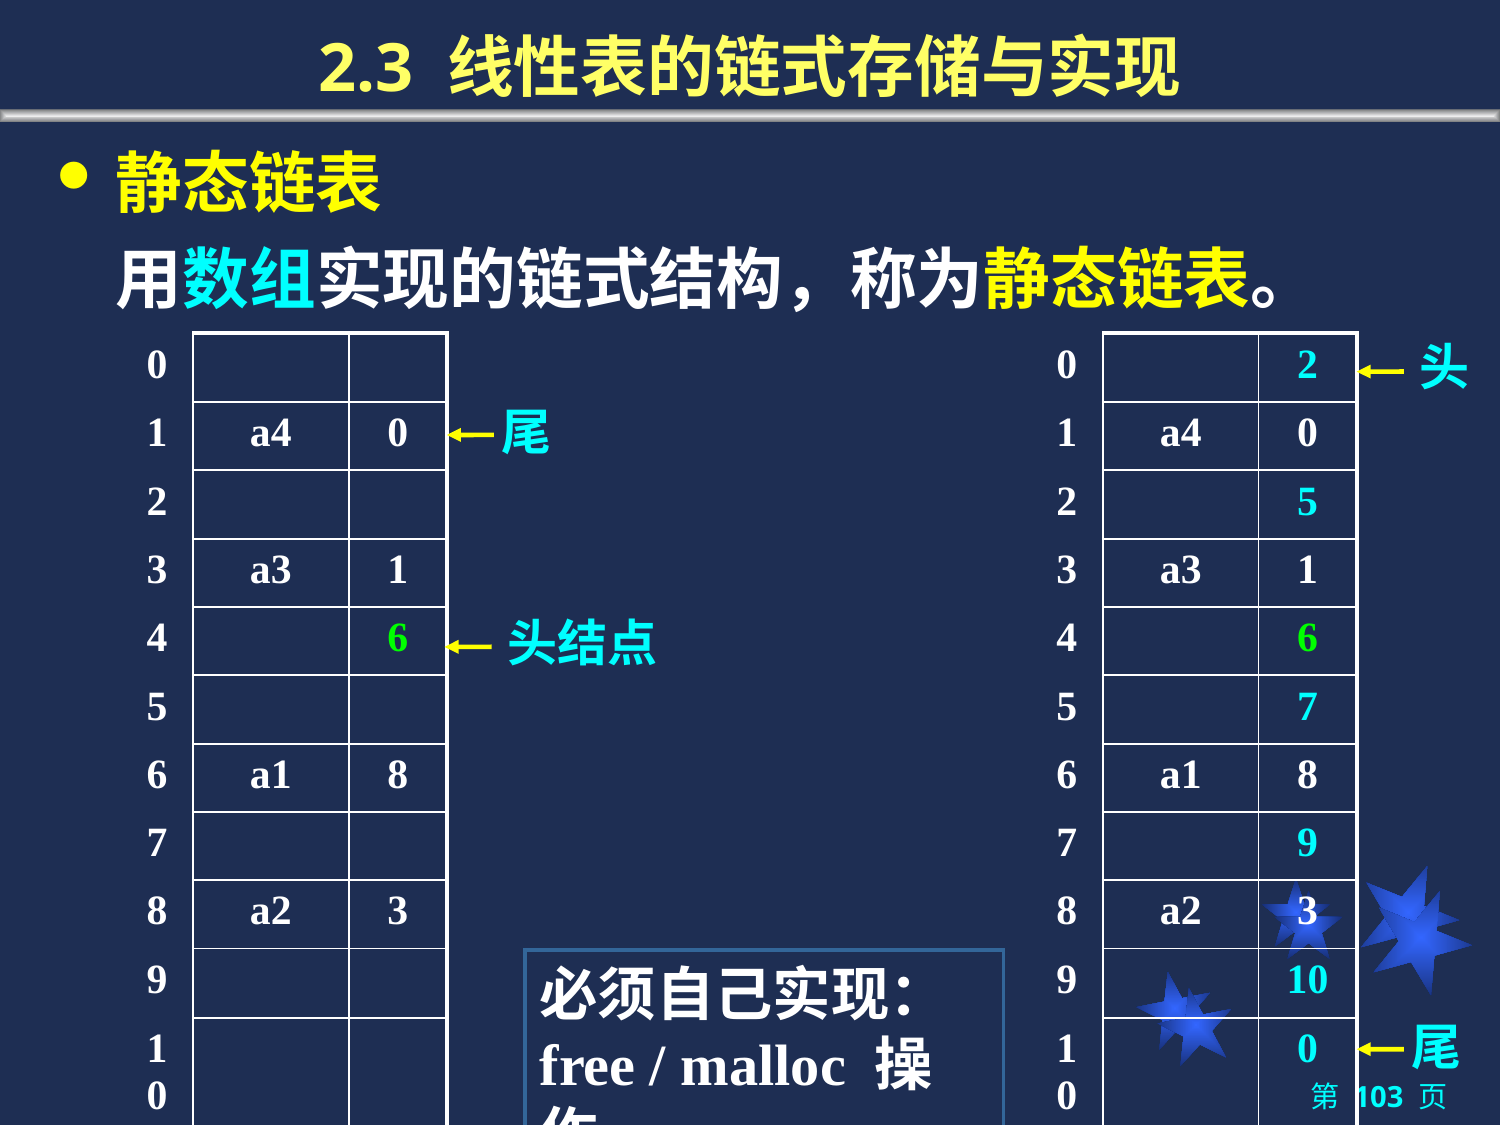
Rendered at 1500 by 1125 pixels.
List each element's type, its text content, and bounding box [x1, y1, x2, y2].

title 2.3 线性表的链式存储与实现 [0, 0, 1500, 113]
table_cell 10 [1259, 949, 1355, 1017]
table_cell [194, 949, 348, 1017]
table_cell 0 [1259, 1019, 1355, 1125]
table_cell 8 [1259, 745, 1355, 811]
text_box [1356, 1007, 1478, 1084]
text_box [444, 603, 673, 679]
table_cell 8 [121, 880, 192, 949]
table_cell 4 [121, 607, 192, 675]
table_cell 6 [121, 744, 192, 812]
table_cell 7 [1259, 676, 1355, 743]
table_cell [194, 813, 348, 879]
table_cell 9 [121, 949, 192, 1018]
table_cell [1104, 949, 1258, 1017]
table_cell 1 [121, 402, 192, 470]
table_cell a3 [194, 540, 348, 606]
table_cell 5 [1259, 471, 1355, 538]
table_cell a4 [194, 403, 348, 469]
table_cell 8 [350, 745, 445, 811]
table_cell [350, 676, 445, 743]
table_cell 1 [1031, 402, 1102, 470]
table_cell 8 [1031, 880, 1102, 949]
table_cell 7 [121, 812, 192, 880]
table_cell 1 [1259, 540, 1355, 606]
table_header 0 [1031, 333, 1102, 402]
table_cell 6 [350, 608, 439, 674]
table_cell 3 [121, 539, 192, 607]
table_cell a4 [1104, 403, 1258, 469]
table_cell [194, 676, 348, 743]
table_cell a1 [194, 745, 348, 811]
table_header 2 [1259, 335, 1351, 401]
table_cell 5 [1031, 675, 1102, 744]
table_header [194, 335, 348, 401]
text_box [1356, 328, 1486, 405]
table_cell [350, 949, 445, 1017]
table_cell 6 [1259, 608, 1355, 674]
table_cell a3 [1104, 540, 1258, 606]
table_cell a1 [1104, 745, 1258, 811]
table_cell [194, 471, 348, 538]
table_cell 10 [121, 1018, 192, 1125]
slide_number 第 103 页 [1359, 1092, 1463, 1125]
table_cell 6 [1031, 744, 1102, 812]
table_cell 4 [1031, 607, 1102, 675]
table_cell 2 [1031, 470, 1102, 539]
table_cell 9 [1031, 949, 1102, 1018]
list 静态链表 用数组实现的链式结构，称为静态链表。 [41, 117, 1467, 329]
table_cell [194, 1019, 348, 1125]
table_cell [1104, 813, 1258, 879]
table_cell [1104, 676, 1258, 743]
table_cell 10 [1031, 1018, 1102, 1125]
table_cell 9 [1259, 813, 1355, 879]
table_cell 3 [350, 881, 445, 948]
table_cell 2 [121, 470, 192, 539]
table_cell a2 [194, 881, 348, 948]
table_cell 1 [350, 540, 445, 606]
table_cell [1104, 1019, 1258, 1125]
table_cell [350, 1019, 445, 1125]
table_cell 0 [350, 403, 441, 469]
table_cell 3 [1031, 539, 1102, 607]
table_cell [194, 608, 348, 674]
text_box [446, 393, 568, 470]
table_cell 7 [1031, 812, 1102, 880]
table_cell 3 [1259, 881, 1355, 948]
table_cell 5 [121, 675, 192, 744]
table_header [1104, 335, 1258, 401]
table_cell 0 [1259, 403, 1355, 469]
table_cell [350, 813, 445, 879]
table_cell [1104, 608, 1258, 674]
table_cell [1104, 471, 1258, 538]
text_box 必须自己实现：free / malloc 操作 [525, 950, 1004, 1125]
table_header [350, 335, 445, 401]
table_cell a2 [1104, 881, 1258, 948]
table_cell [350, 471, 445, 538]
table_header 0 [121, 333, 192, 402]
